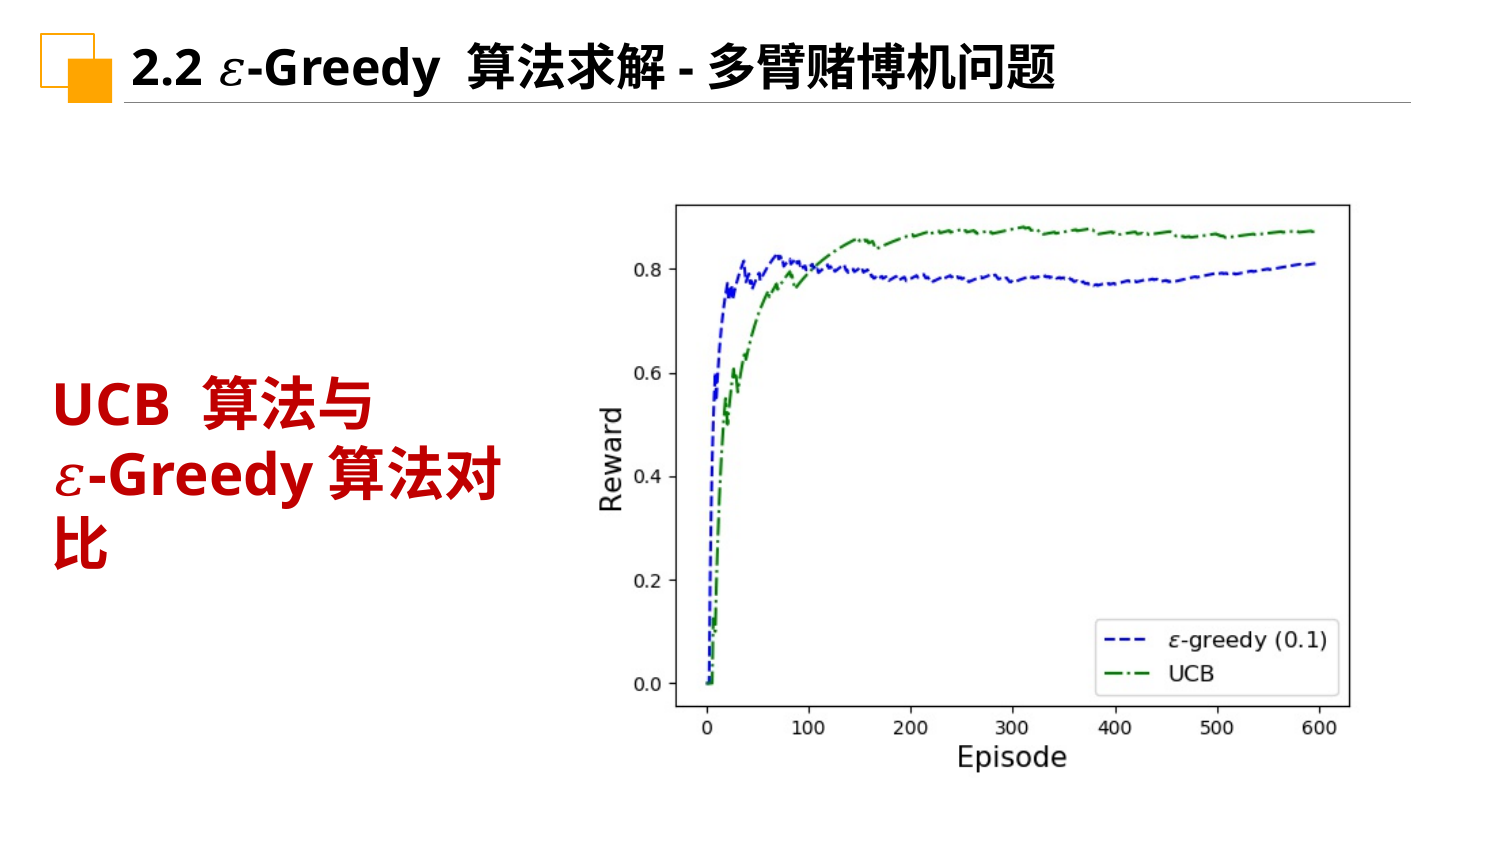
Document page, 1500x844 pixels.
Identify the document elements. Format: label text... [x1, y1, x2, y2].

text_box UCB 算法与 𝜀-Greedy算法对比 [36, 360, 520, 585]
text_box [53, 114, 1447, 844]
text_box 2.2 𝜀-Greedy 算法求解-多臂赌博机问题 [117, 28, 1071, 104]
picture [567, 126, 1436, 778]
